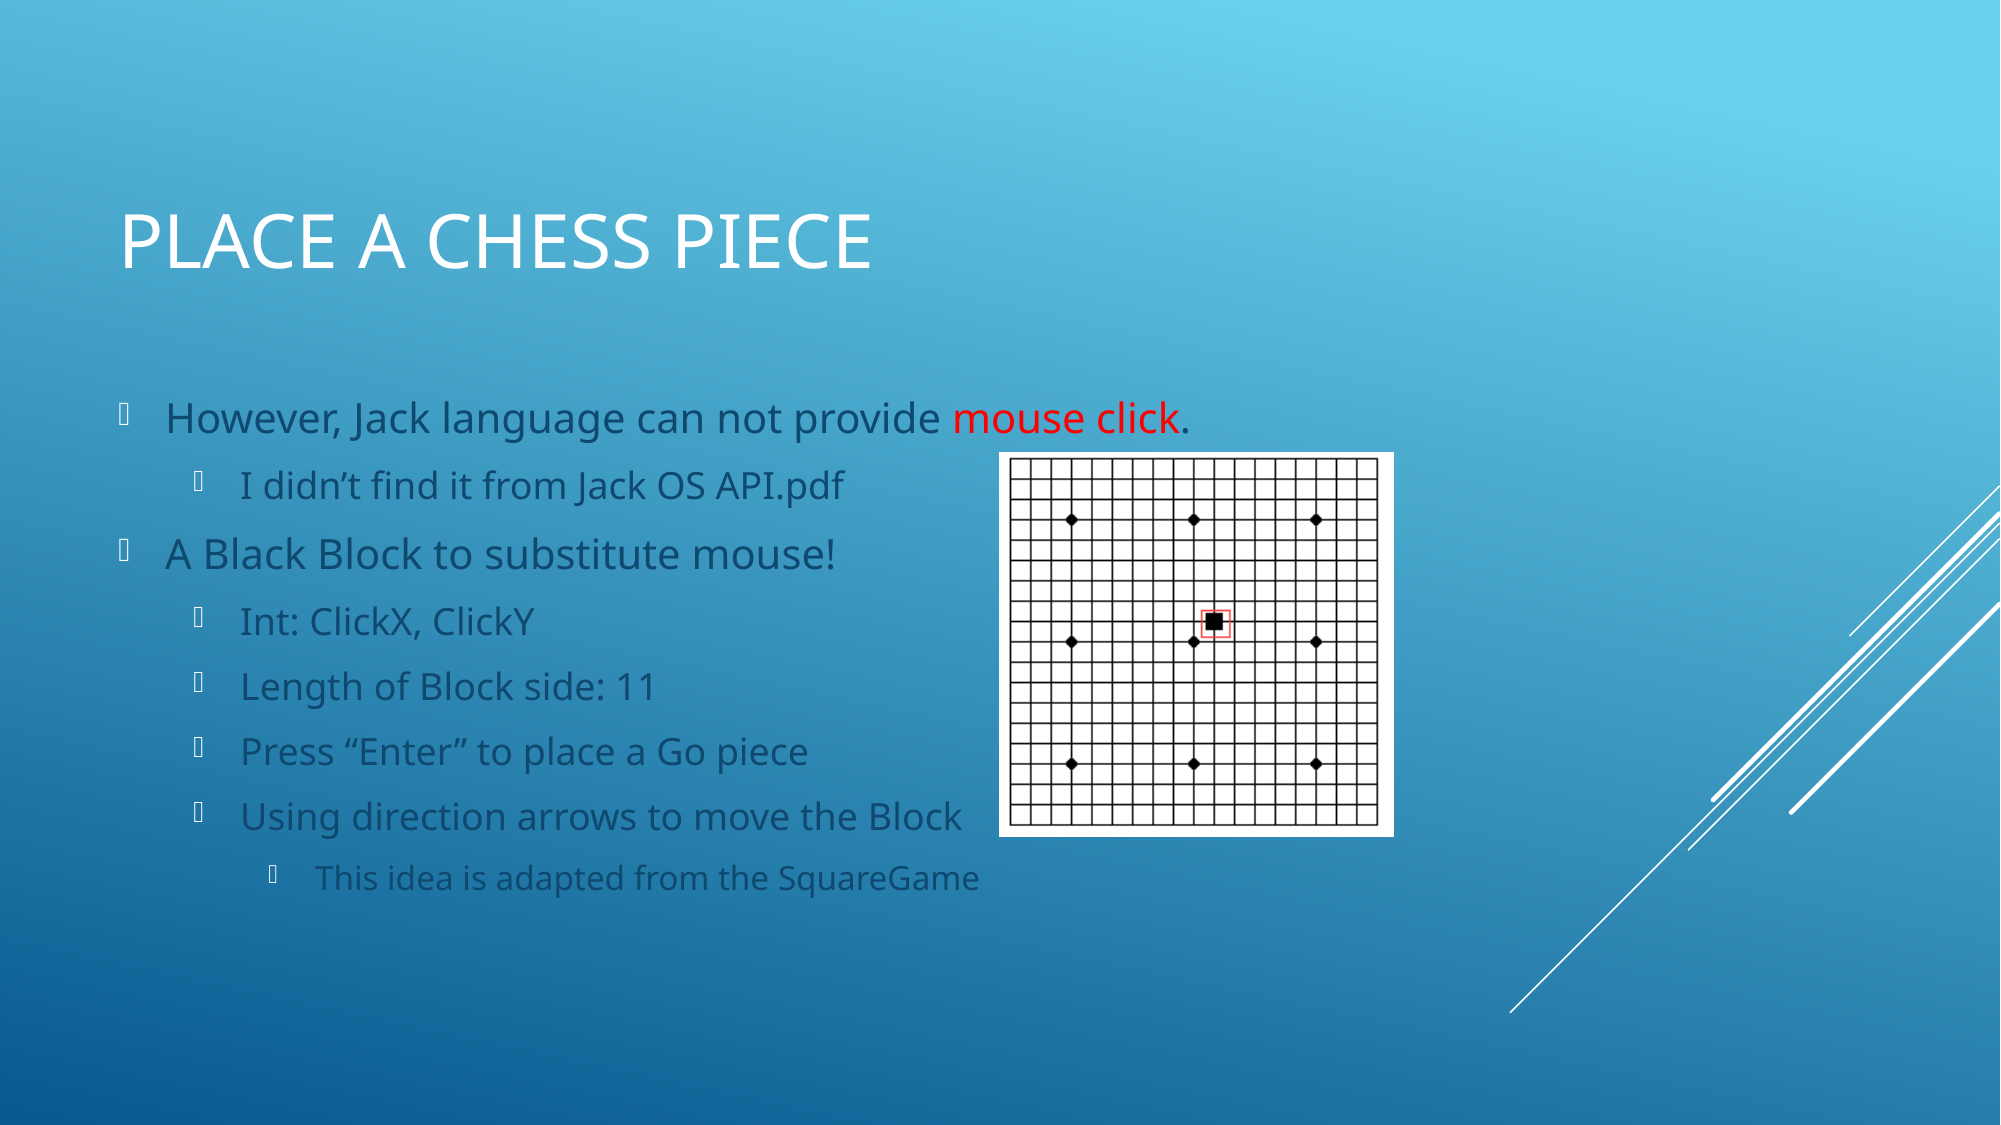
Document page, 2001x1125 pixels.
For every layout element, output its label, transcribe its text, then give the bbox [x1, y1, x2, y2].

title PLACE A Chess piece [103, 114, 1504, 316]
picture [999, 452, 1394, 838]
list However, Jack language can not provide mouse click. I didn’t find it from Jack OS API.pdf A Black Block to substitute mouse! Int: ClickX, ClickY Length of Block side: 11 Press “Enter” to place a Go piece Using direction arrows to move the Block This idea is adapted from the SquareGame [103, 316, 1504, 974]
